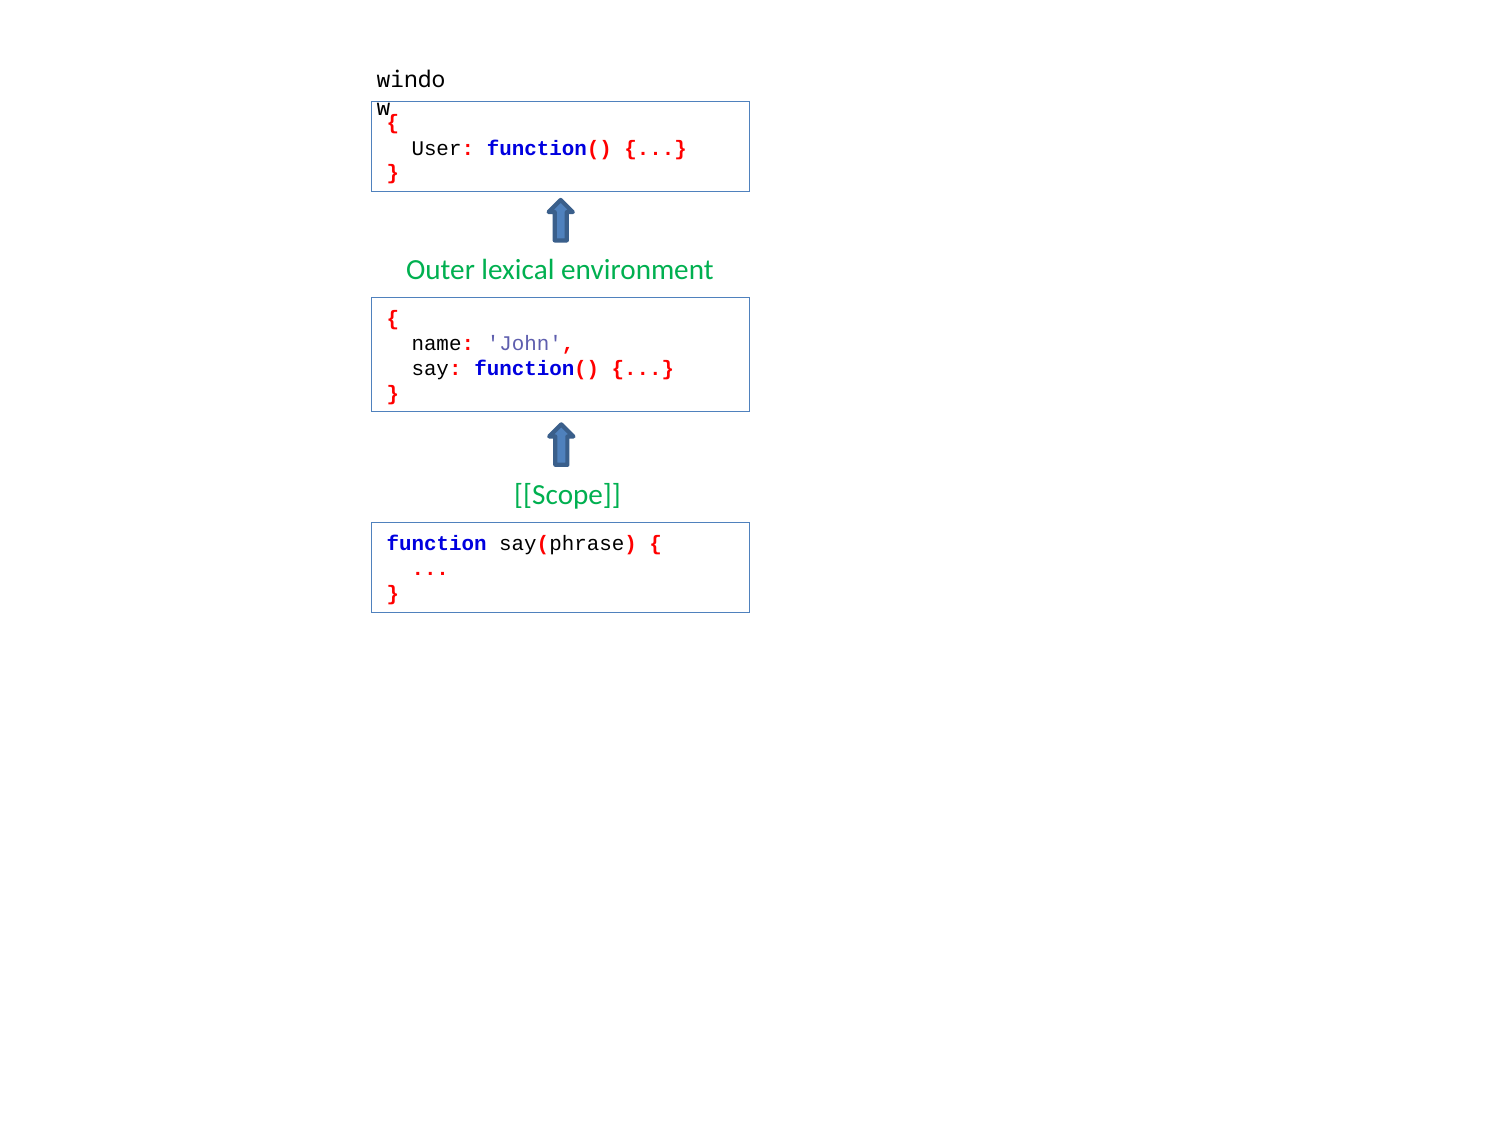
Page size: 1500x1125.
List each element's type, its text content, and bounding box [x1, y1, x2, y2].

text_box function say(phrase) { ... } [371, 522, 750, 613]
text_box [546, 197, 575, 243]
text_box [547, 422, 576, 467]
text_box Outer lexical environment [391, 243, 744, 294]
text_box { User: function() {...} } [371, 101, 750, 192]
text_box [[Scope]] [391, 467, 744, 518]
text_box window [361, 57, 468, 128]
text_box { name: 'John', say: function() {...} } [371, 297, 750, 412]
